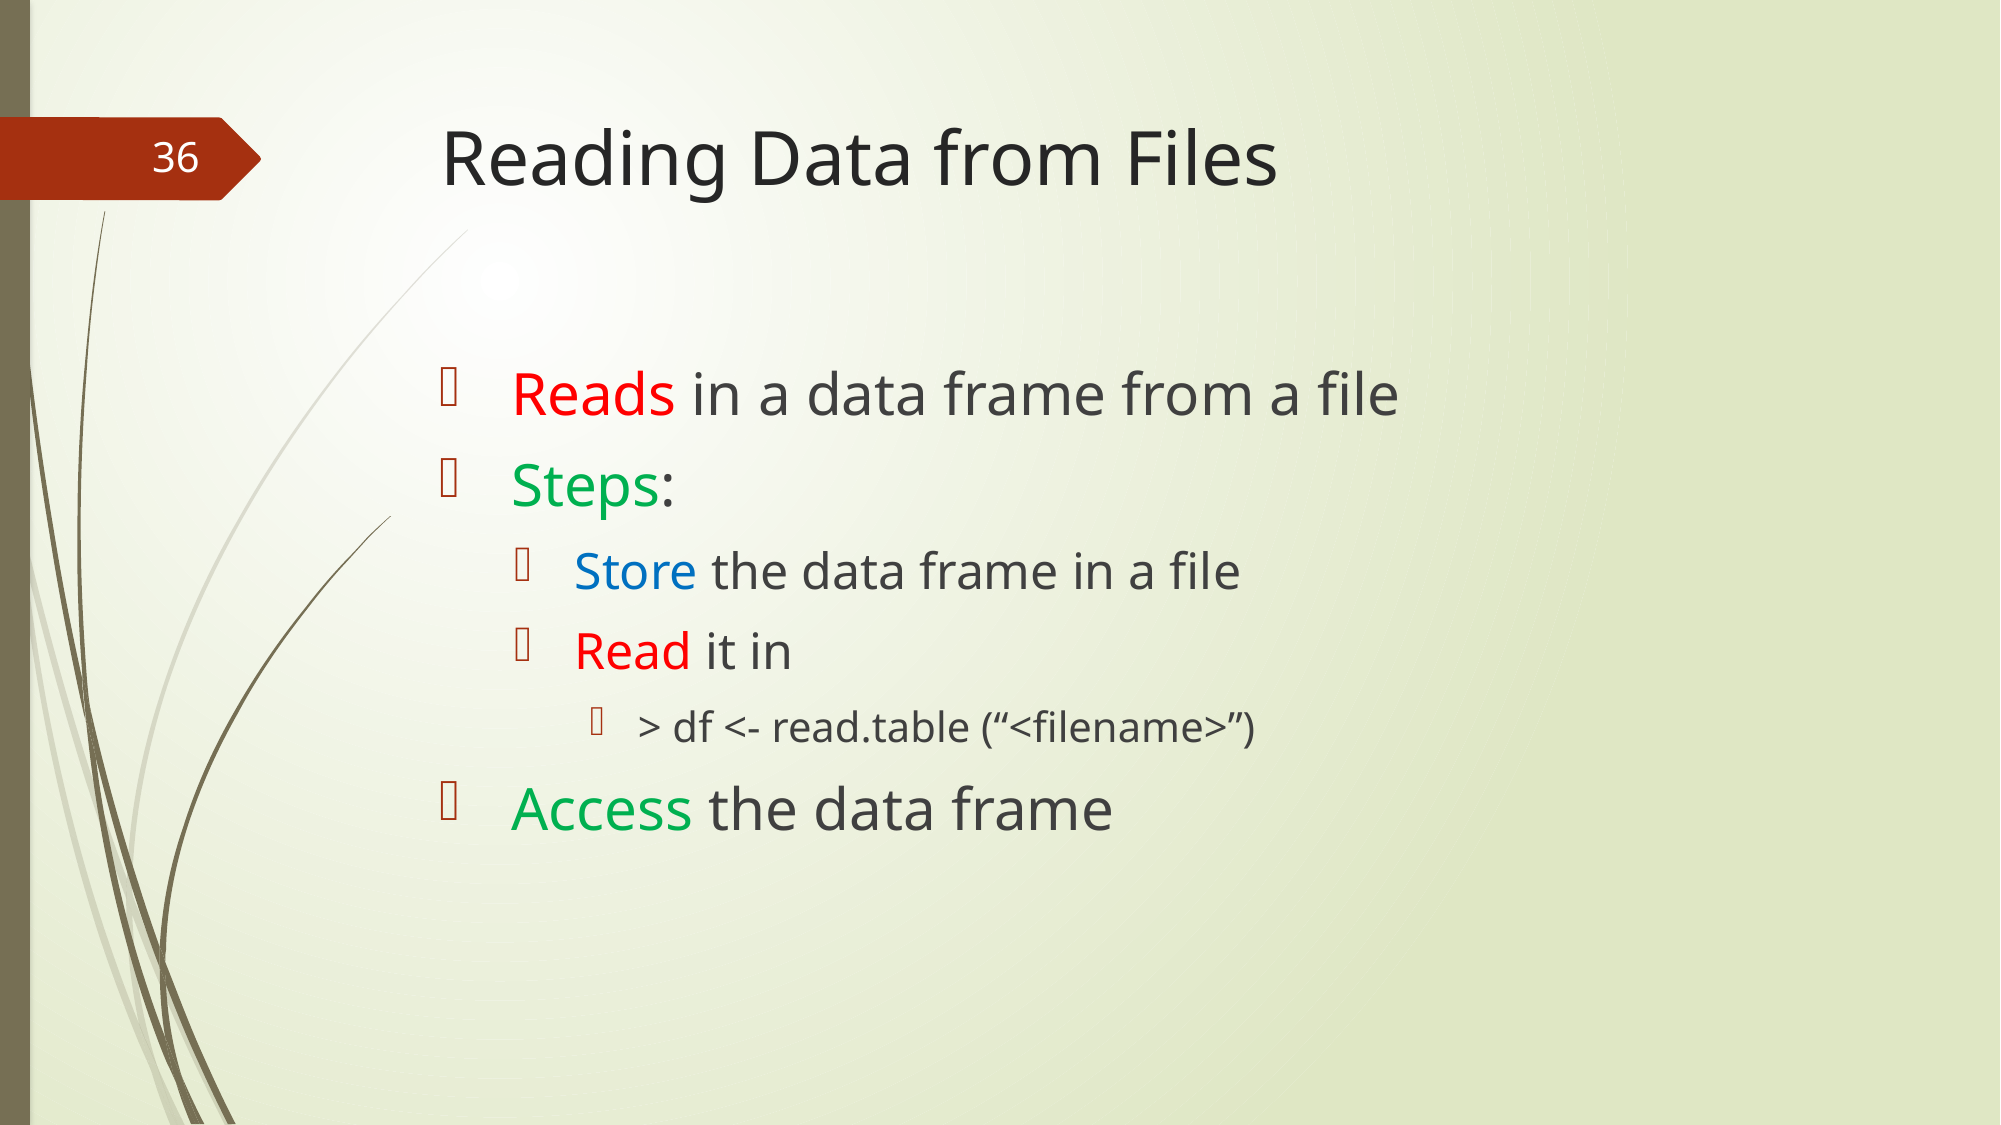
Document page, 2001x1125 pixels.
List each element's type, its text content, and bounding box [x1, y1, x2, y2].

slide_number 36 [87, 129, 216, 190]
list Reads in a data frame from a file Steps: Store the data frame in a file Read it in > df <- read.table (“<filename>”) Access the data frame [424, 350, 1888, 970]
title Reading Data from Files [425, 102, 1888, 313]
